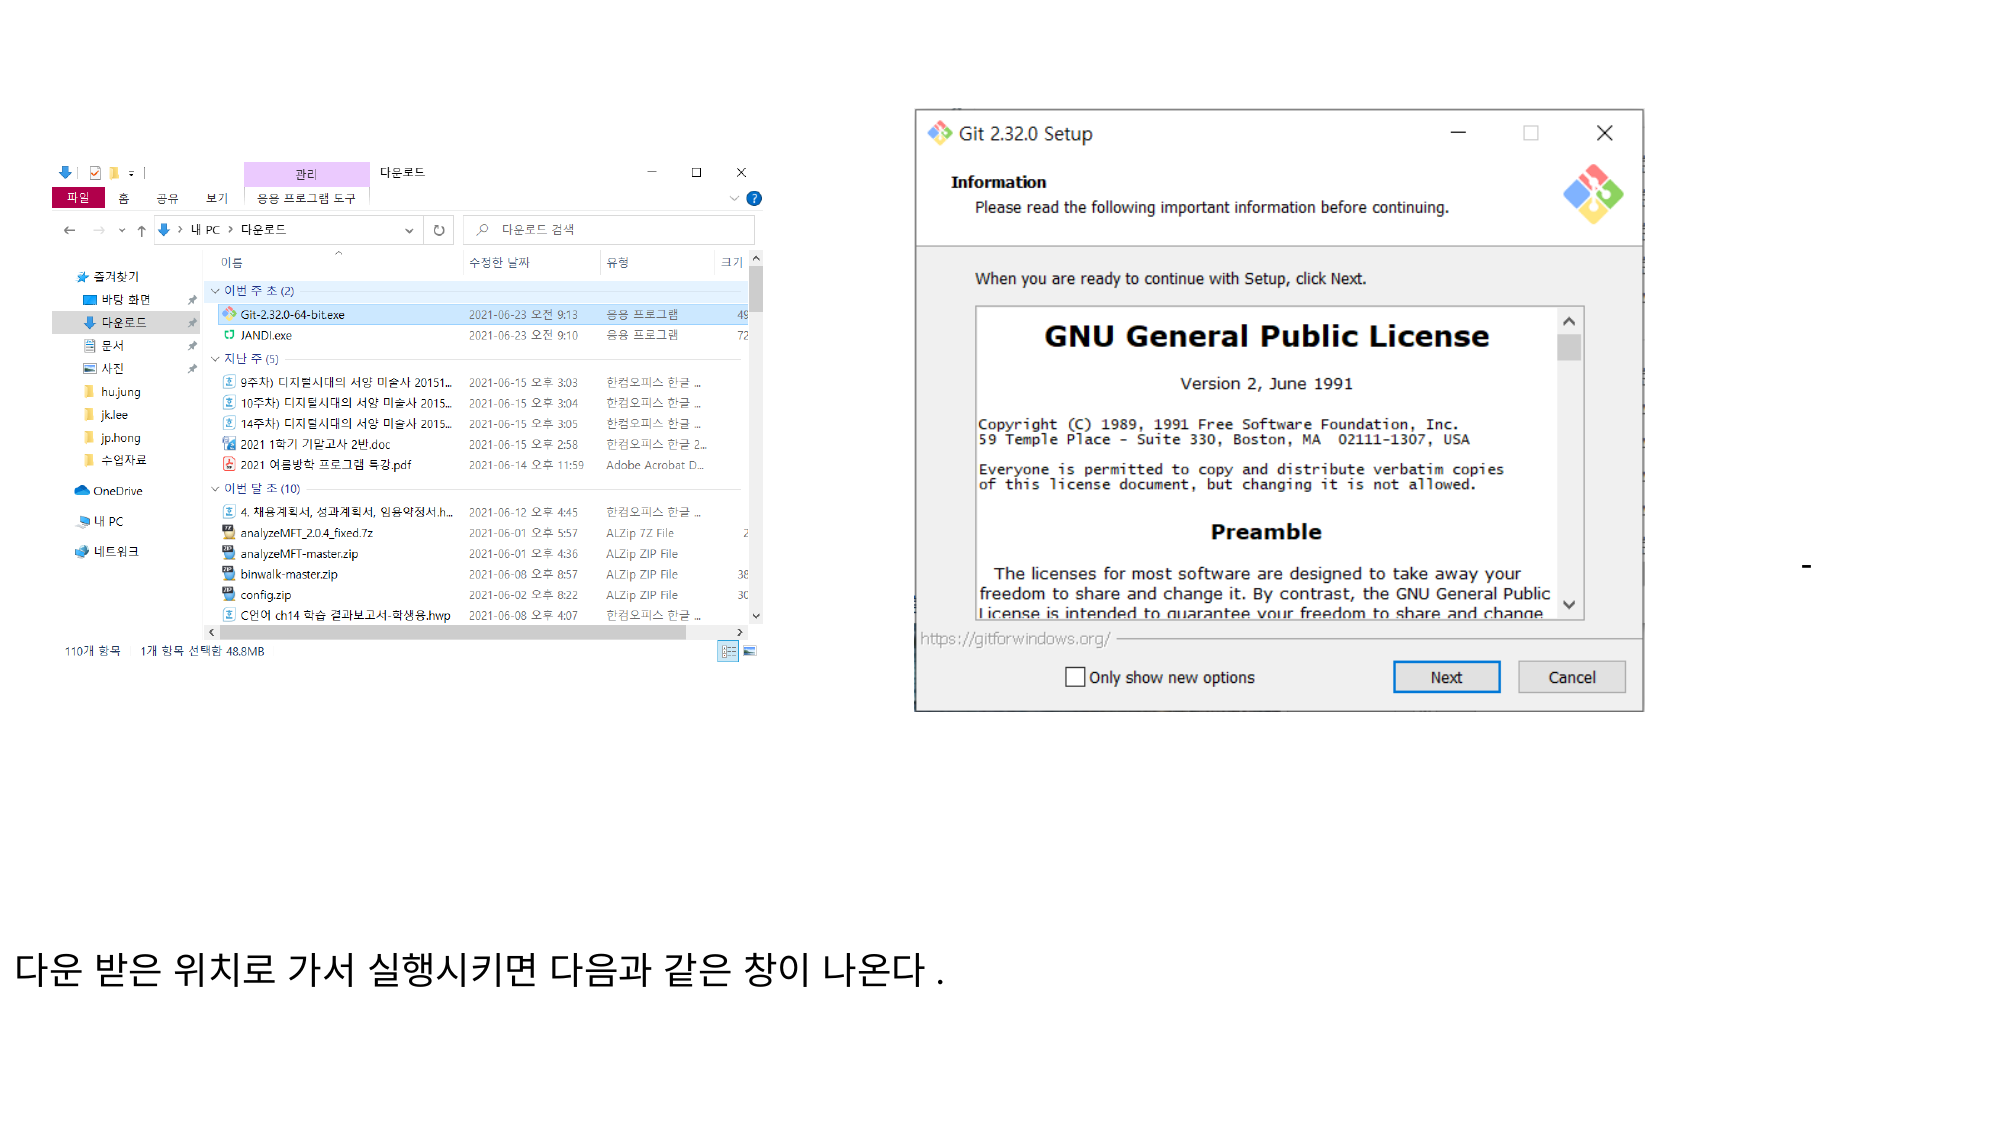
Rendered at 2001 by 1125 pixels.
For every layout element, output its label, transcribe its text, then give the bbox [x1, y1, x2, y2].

text_box 다운 받은 위치로 가서 실행시키면 다음과 같은 창이 나온다. [0, 857, 2000, 1125]
text_box - [1611, 227, 2000, 857]
picture [51, 158, 763, 662]
picture [913, 107, 1645, 713]
